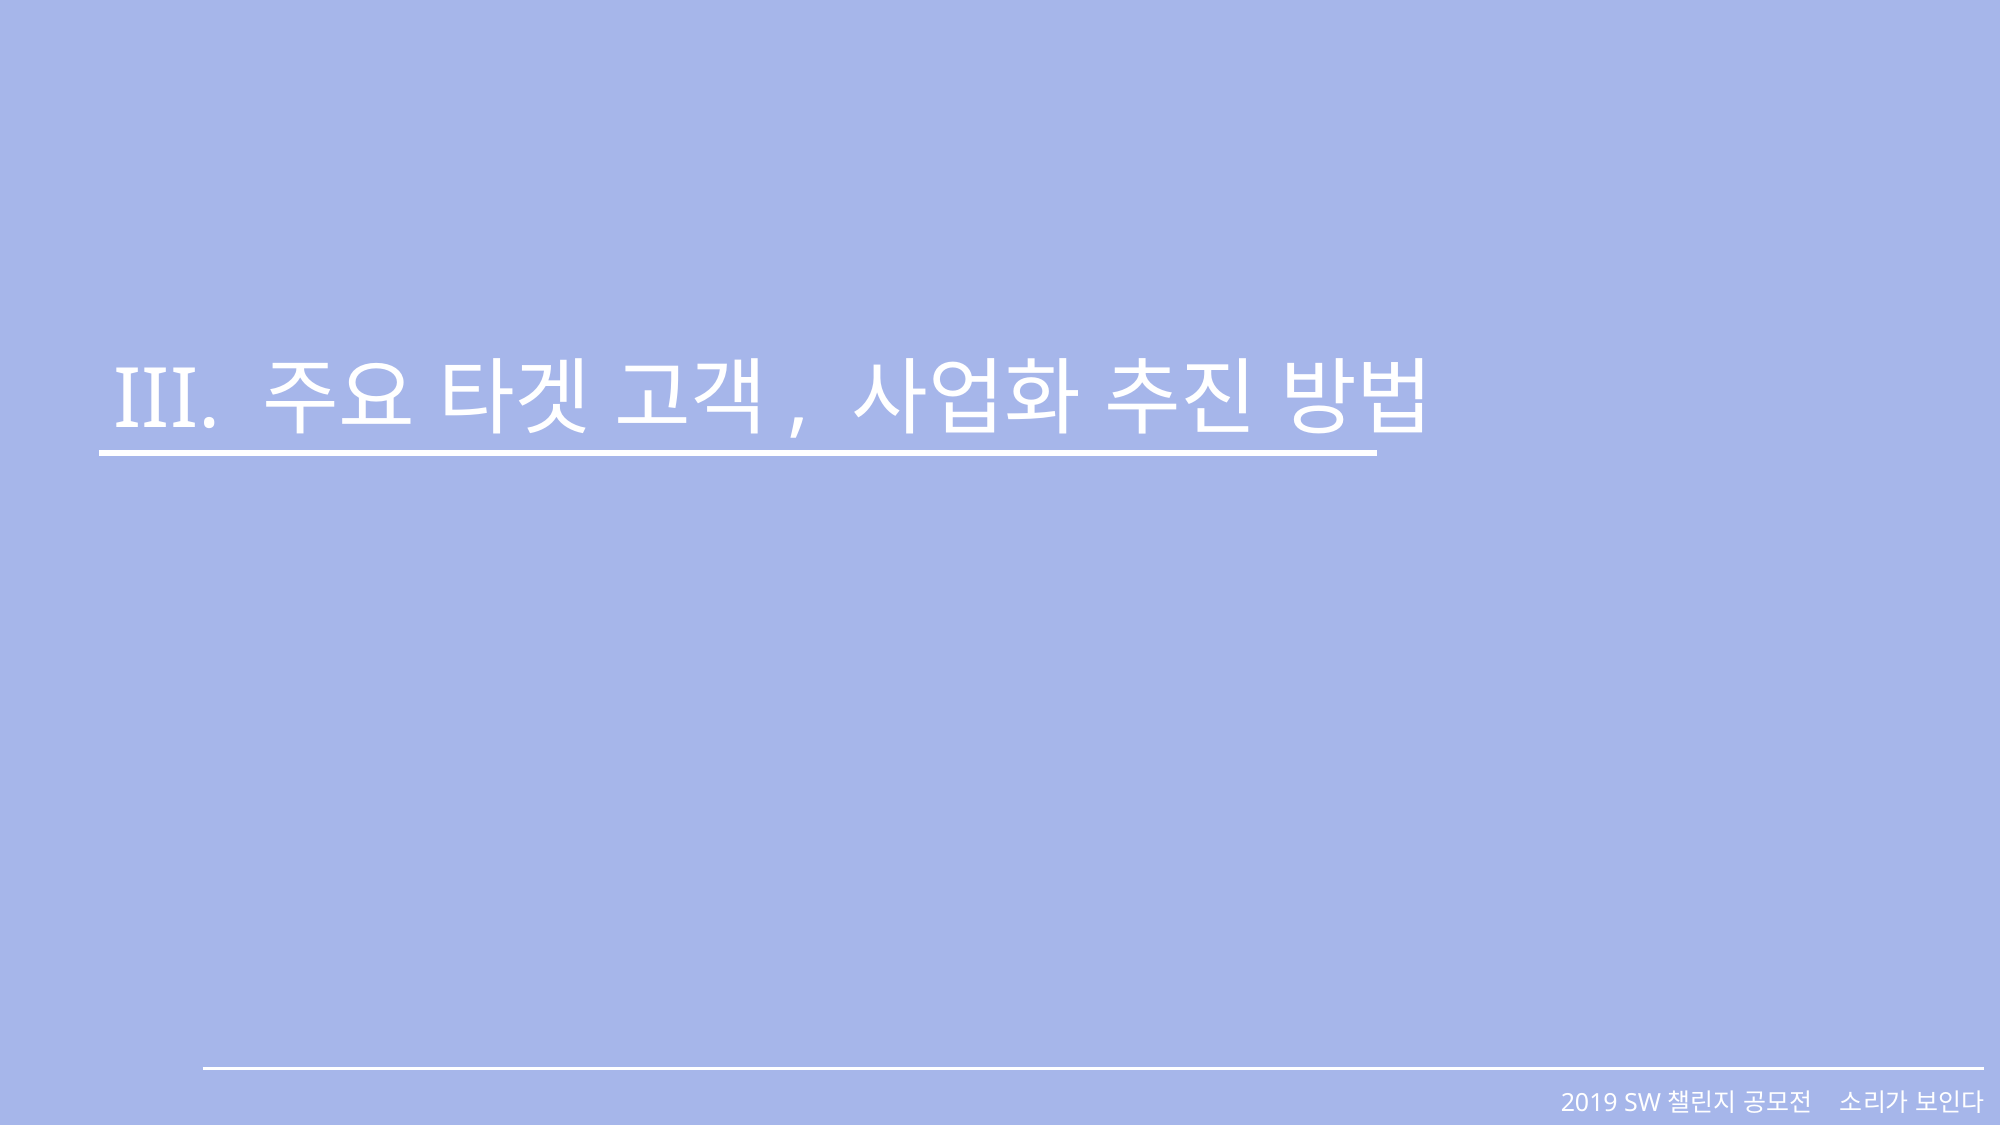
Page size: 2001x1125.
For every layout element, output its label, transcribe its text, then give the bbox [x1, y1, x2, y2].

text_box III. 주요 타겟 고객, 사업화 추진 방법 [98, 336, 1453, 452]
text_box 2019 SW챌린지 공모전 소리가 보인다 [1345, 1079, 2000, 1125]
